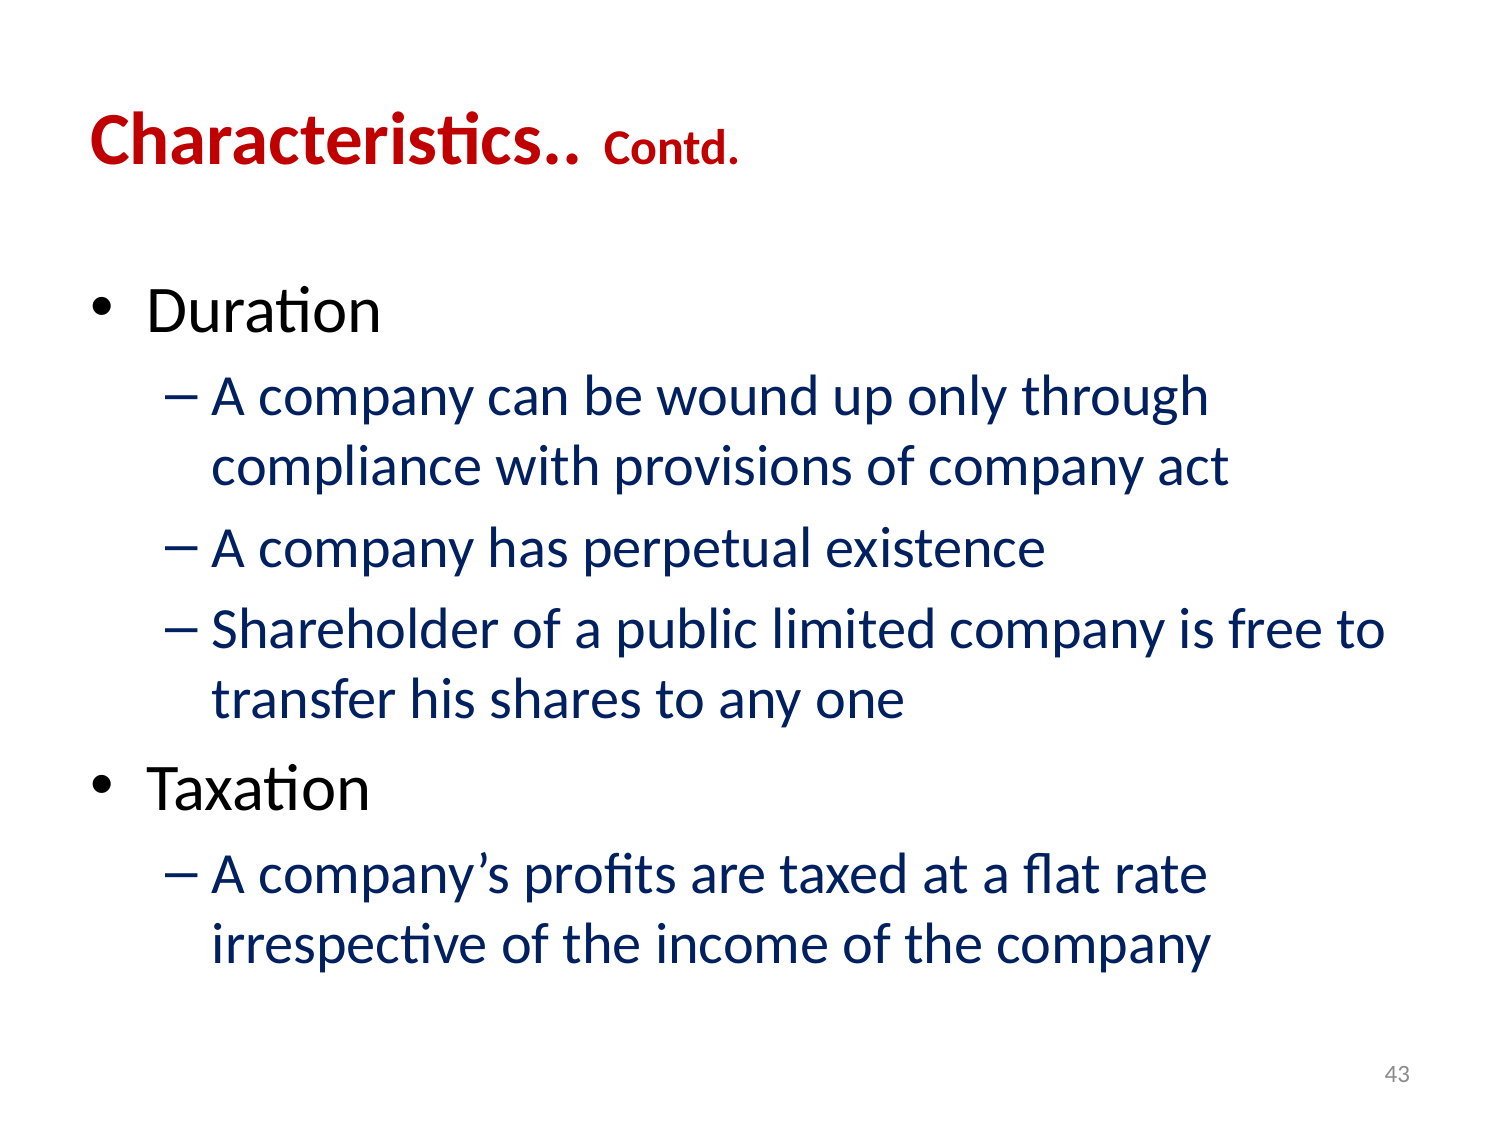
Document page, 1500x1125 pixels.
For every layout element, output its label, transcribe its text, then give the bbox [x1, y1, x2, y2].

title Characteristics.. Contd. [75, 45, 1425, 211]
slide_number 43 [1074, 1042, 1425, 1103]
list Duration A company can be wound up only through compliance with provisions of company act A company has perpetual existence Shareholder of a public limited company is free to transfer his shares to any one Taxation A company’s profits are taxed at a flat rate irrespective of the income of the company [75, 257, 1425, 1032]
